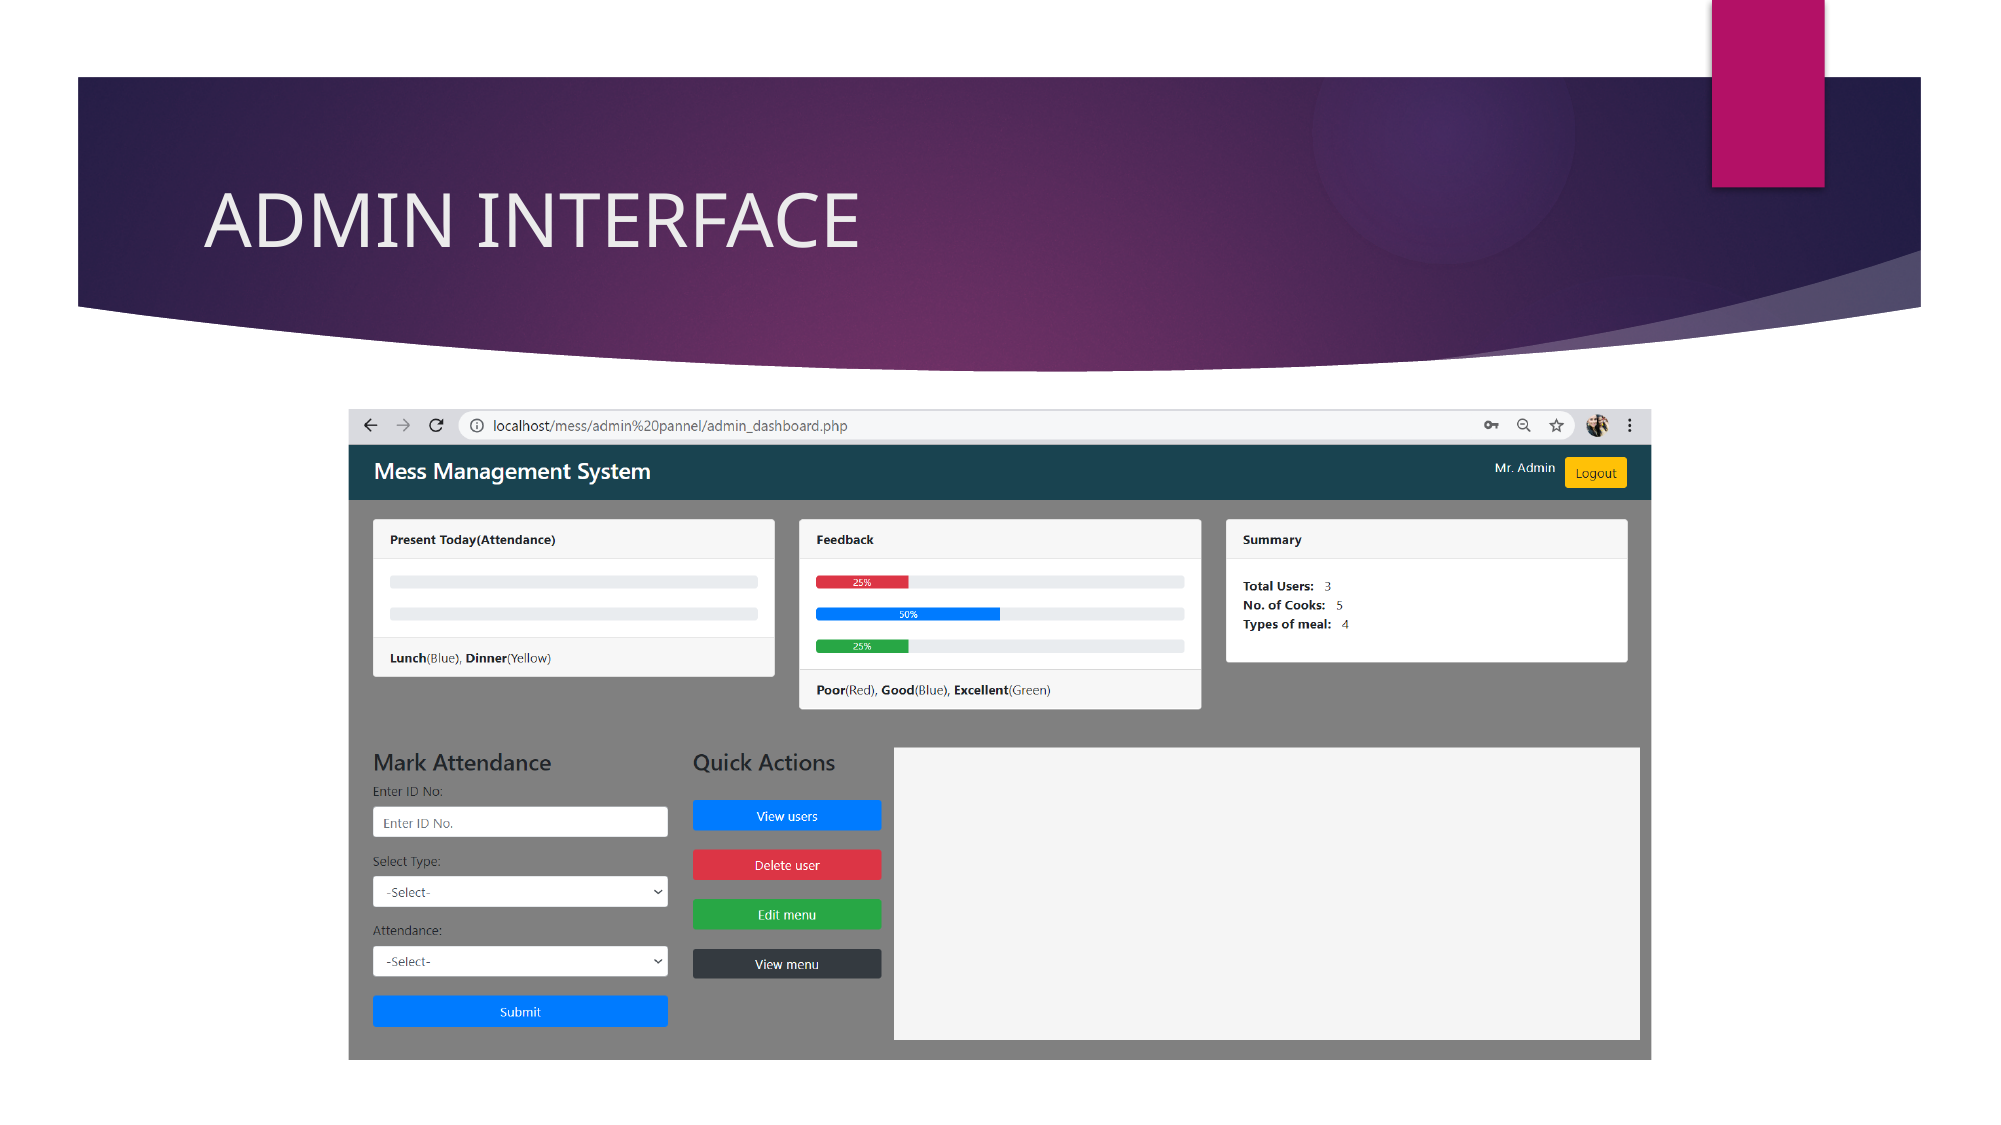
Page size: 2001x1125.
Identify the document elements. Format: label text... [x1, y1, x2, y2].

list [348, 409, 1652, 1060]
title ADMIN INTERFACE [189, 159, 1627, 276]
